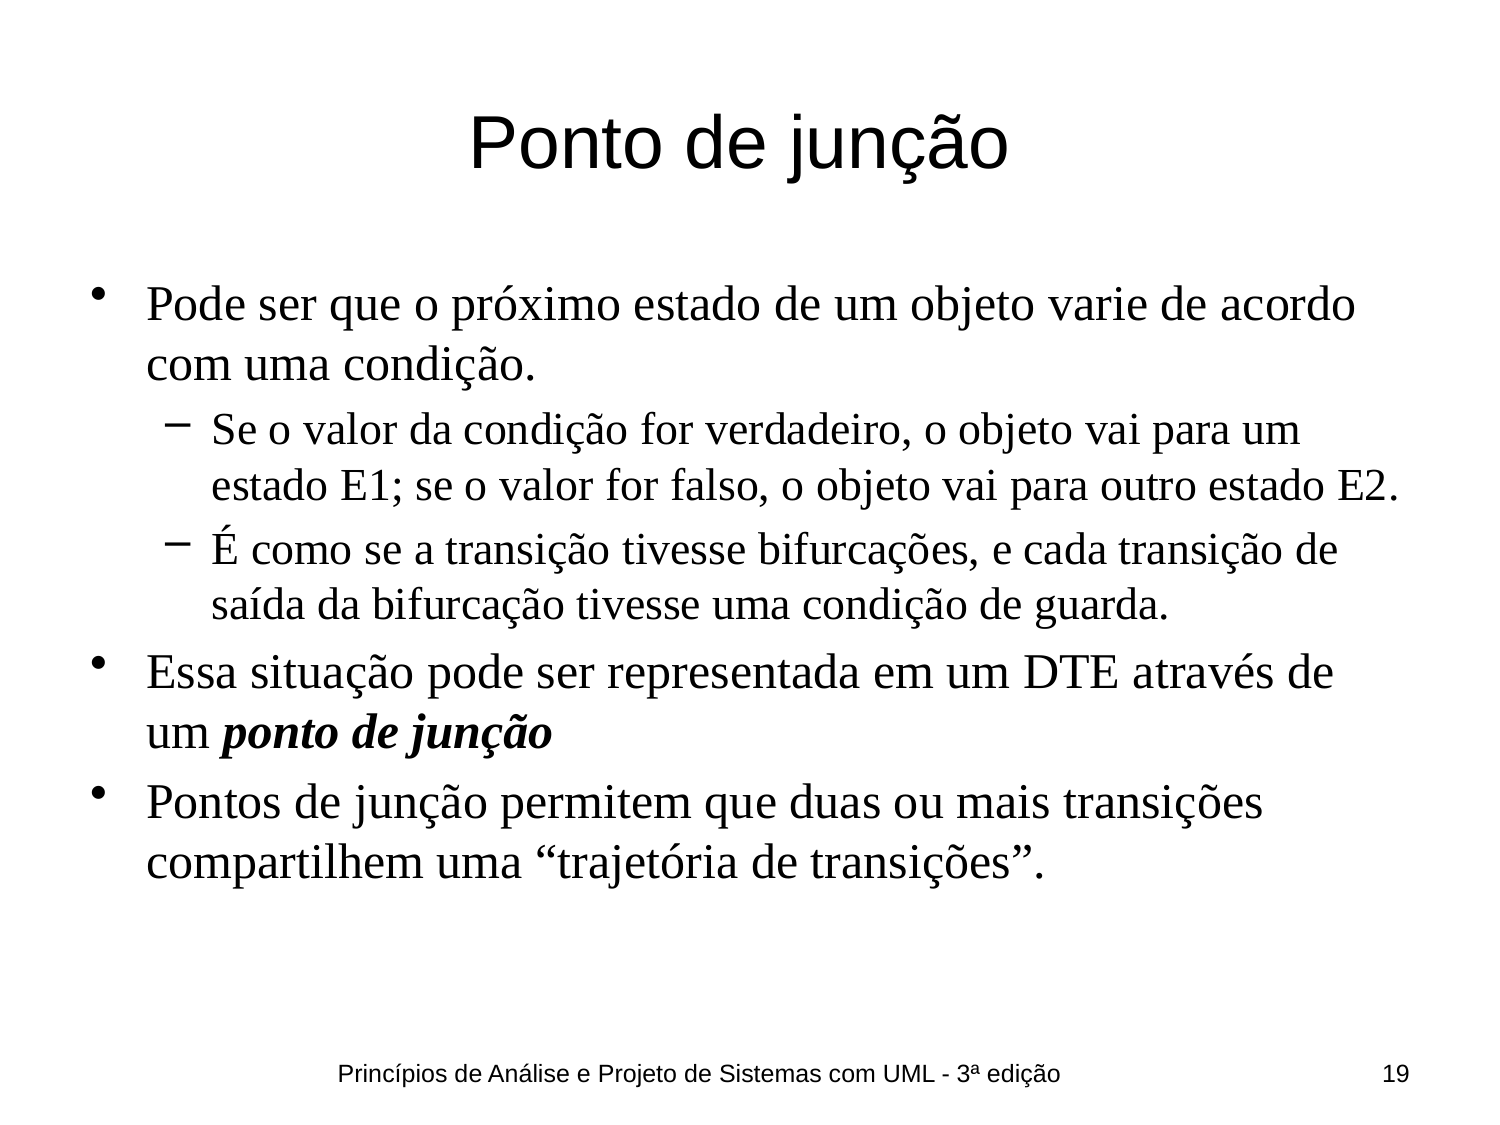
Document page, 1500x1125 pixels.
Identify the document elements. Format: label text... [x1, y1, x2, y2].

footer Princípios de Análise e Projeto de Sistemas com UML - 3ª edição [199, 1049, 1201, 1103]
list Pode ser que o próximo estado de um objeto varie de acordo com uma condição. Se o valor da condição for verdadeiro, o objeto vai para um estado E1; se o valor for falso, o objeto vai para outro estado E2. É como se a transição tivesse bifurcações, e cada transição de saída da bifurcação tivesse uma condição de guarda. Essa situação pode ser representada em um DTE através de um ponto de junção Pontos de junção permitem que duas ou mais transições compartilhem uma “trajetória de transições”. [74, 262, 1426, 1006]
slide_number 19 [1237, 1049, 1426, 1103]
title Ponto de junção [74, 44, 1426, 233]
